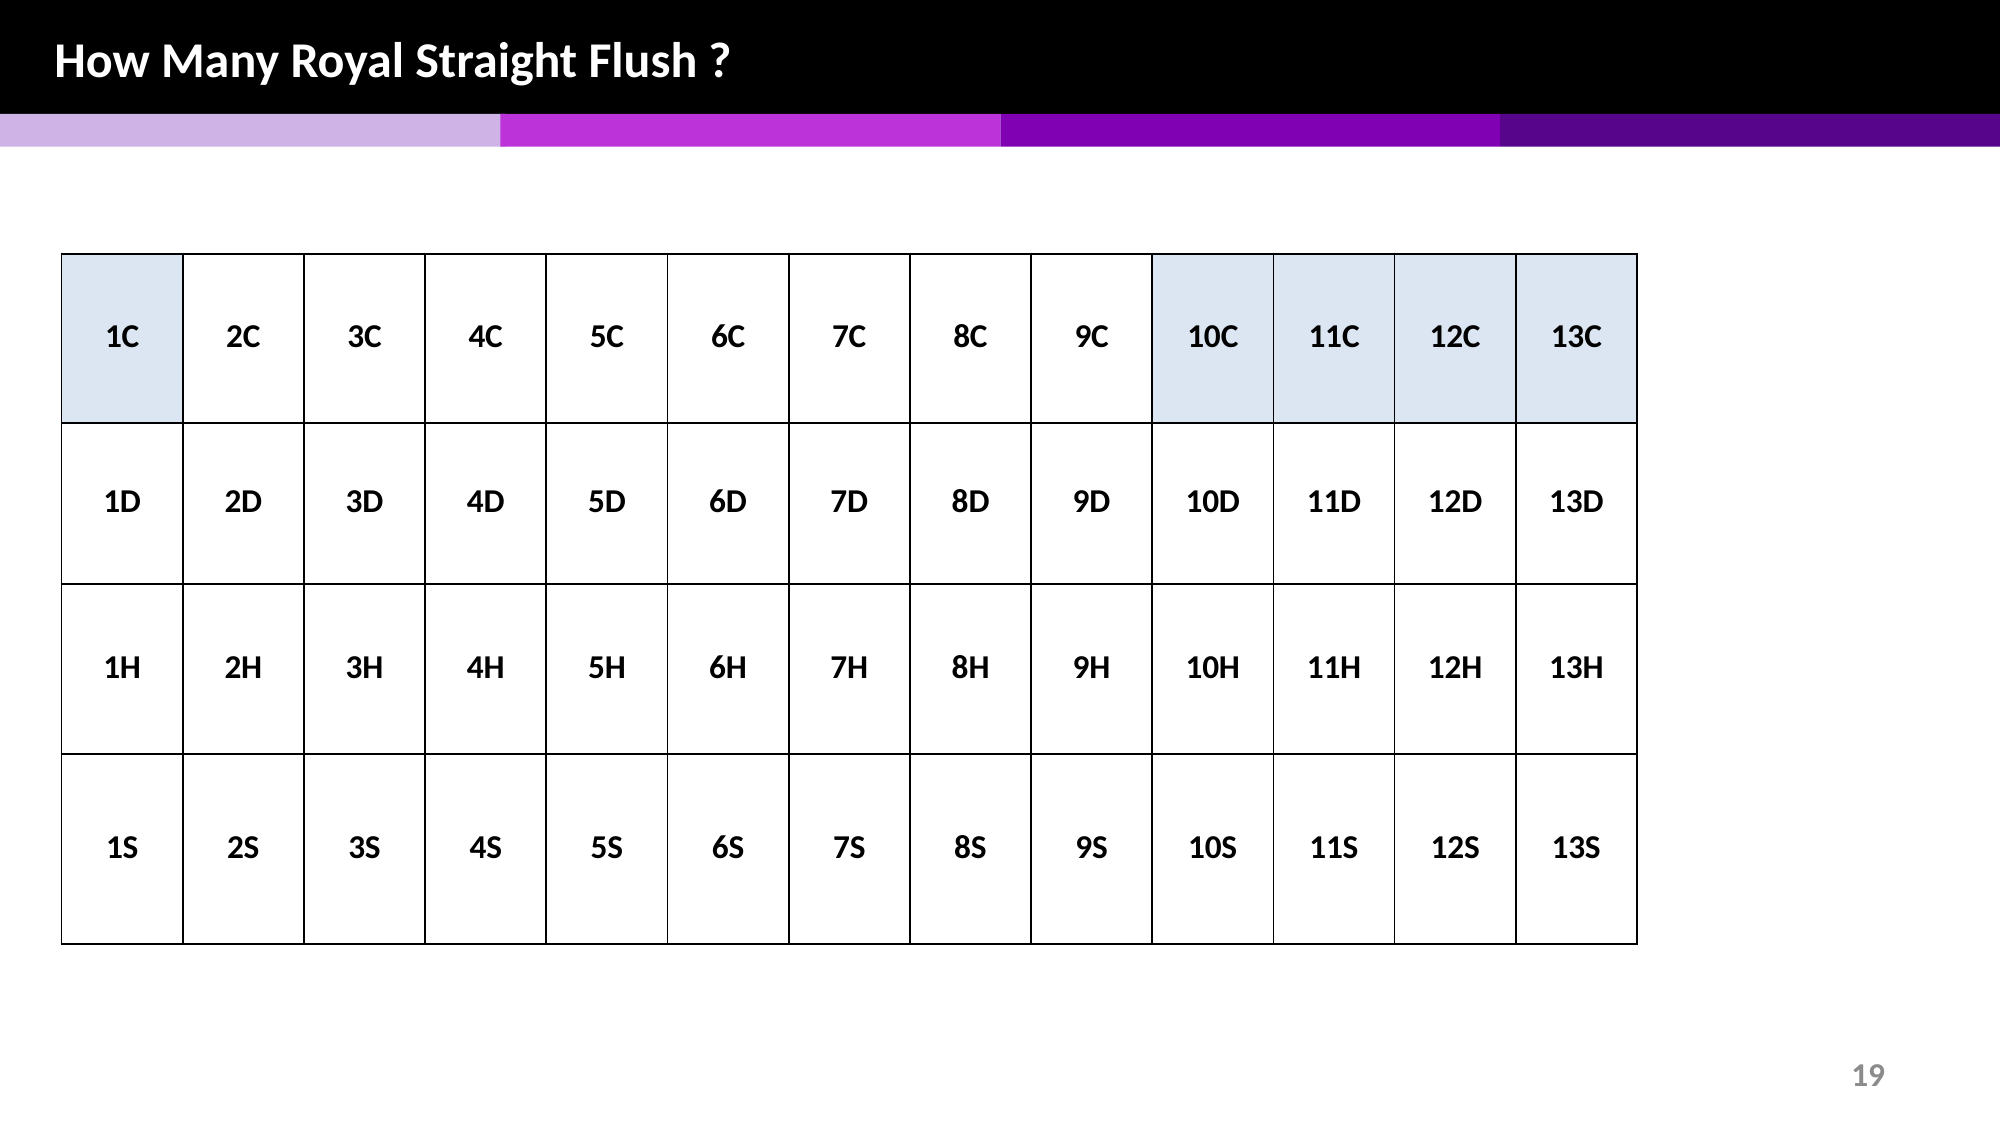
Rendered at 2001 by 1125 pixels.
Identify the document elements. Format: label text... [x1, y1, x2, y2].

table_cell 11D [1274, 424, 1394, 583]
list How Many Royal Straight Flush ? [39, 1, 1964, 114]
table_cell 8S [911, 755, 1030, 943]
table_cell 12D [1395, 424, 1515, 583]
table_cell 13H [1517, 585, 1636, 753]
table_cell 1S [62, 755, 182, 943]
table_cell 1D [62, 424, 182, 583]
table_header 8C [911, 255, 1030, 422]
table_cell 4S [426, 755, 545, 943]
table_cell 3D [305, 424, 424, 583]
table_cell 7D [790, 424, 909, 583]
table_cell 5H [547, 585, 667, 753]
table_header 9C [1032, 255, 1151, 422]
table_header 2C [184, 255, 303, 422]
table_cell 6D [668, 424, 788, 583]
table_cell 13D [1517, 424, 1636, 583]
table_cell 13S [1517, 755, 1636, 943]
table_header 10C [1153, 255, 1273, 422]
table_header 12C [1395, 255, 1515, 422]
table_header 1C [62, 255, 182, 422]
table_cell 3H [305, 585, 424, 753]
table_cell 12H [1395, 585, 1515, 753]
table_cell 8H [911, 585, 1030, 753]
table_cell 8D [911, 424, 1030, 583]
table_header 4C [426, 255, 545, 422]
table_cell 9D [1032, 424, 1151, 583]
table_cell 10H [1153, 585, 1273, 753]
table_header 3C [305, 255, 424, 422]
table_cell 10D [1153, 424, 1273, 583]
table_header 7C [790, 255, 909, 422]
table_cell 4D [426, 424, 545, 583]
table_cell 9S [1032, 755, 1151, 943]
table_cell 5S [547, 755, 667, 943]
table_cell 6S [668, 755, 788, 943]
table_cell 11H [1274, 585, 1394, 753]
table_cell 7S [790, 755, 909, 943]
table_header 6C [668, 255, 788, 422]
table_cell 1H [62, 585, 182, 753]
table_cell 2H [184, 585, 303, 753]
table_cell 2D [184, 424, 303, 583]
table_cell 7H [790, 585, 909, 753]
table_header 5C [547, 255, 667, 422]
table_cell 11S [1274, 755, 1394, 943]
table_cell 4H [426, 585, 545, 753]
table_cell 9H [1032, 585, 1151, 753]
table_cell 12S [1395, 755, 1515, 943]
table_cell 2S [184, 755, 303, 943]
table_header 13C [1517, 255, 1636, 422]
table_header 11C [1274, 255, 1394, 422]
table_cell 3S [305, 755, 424, 943]
table_cell 5D [547, 424, 667, 583]
table_cell 6H [668, 585, 788, 753]
table_cell 10S [1153, 755, 1273, 943]
